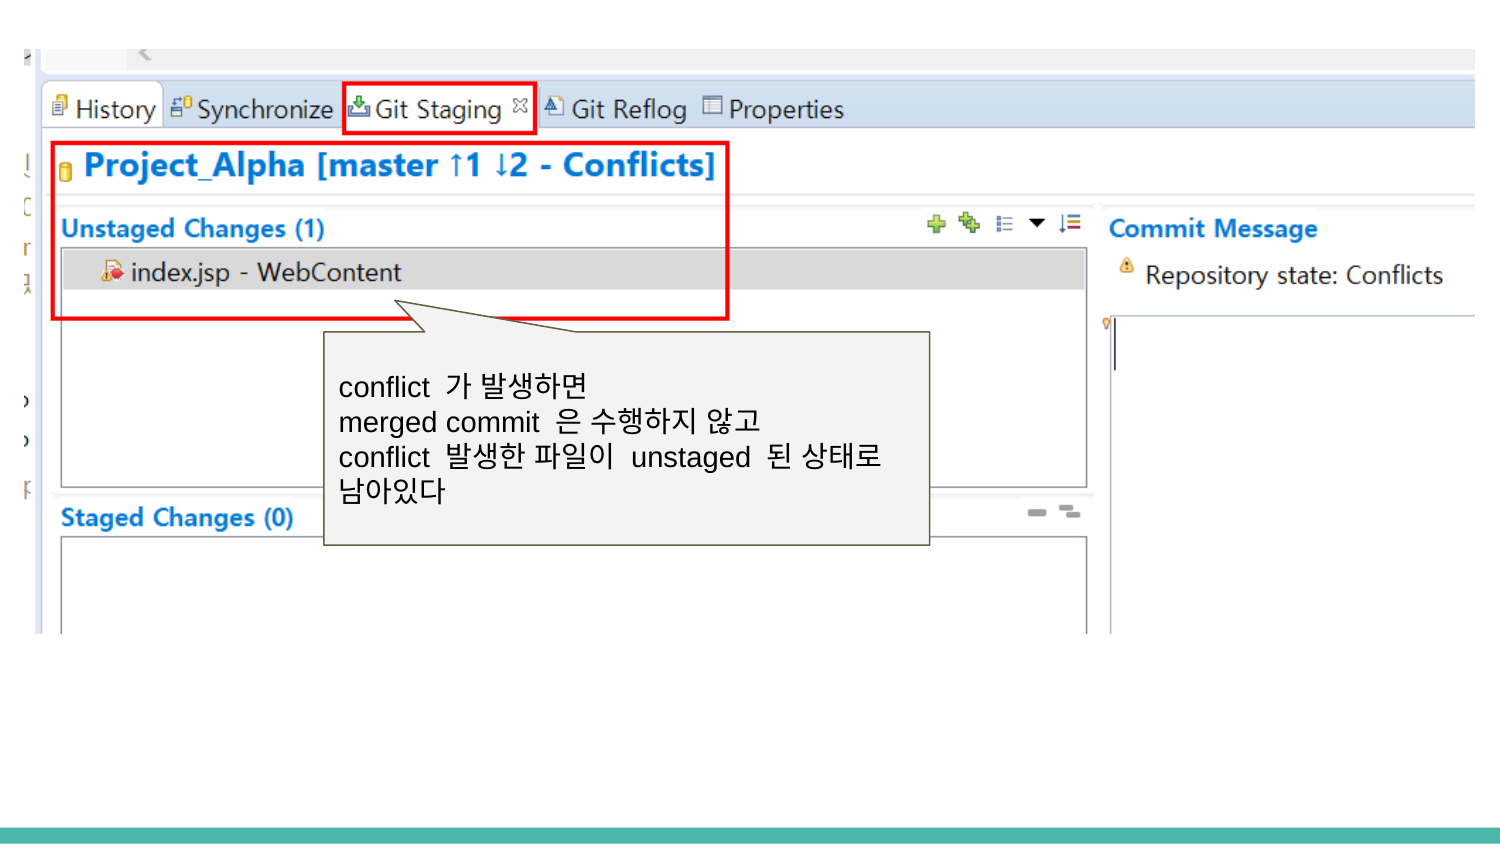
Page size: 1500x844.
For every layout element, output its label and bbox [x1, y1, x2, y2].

picture [24, 49, 1476, 634]
